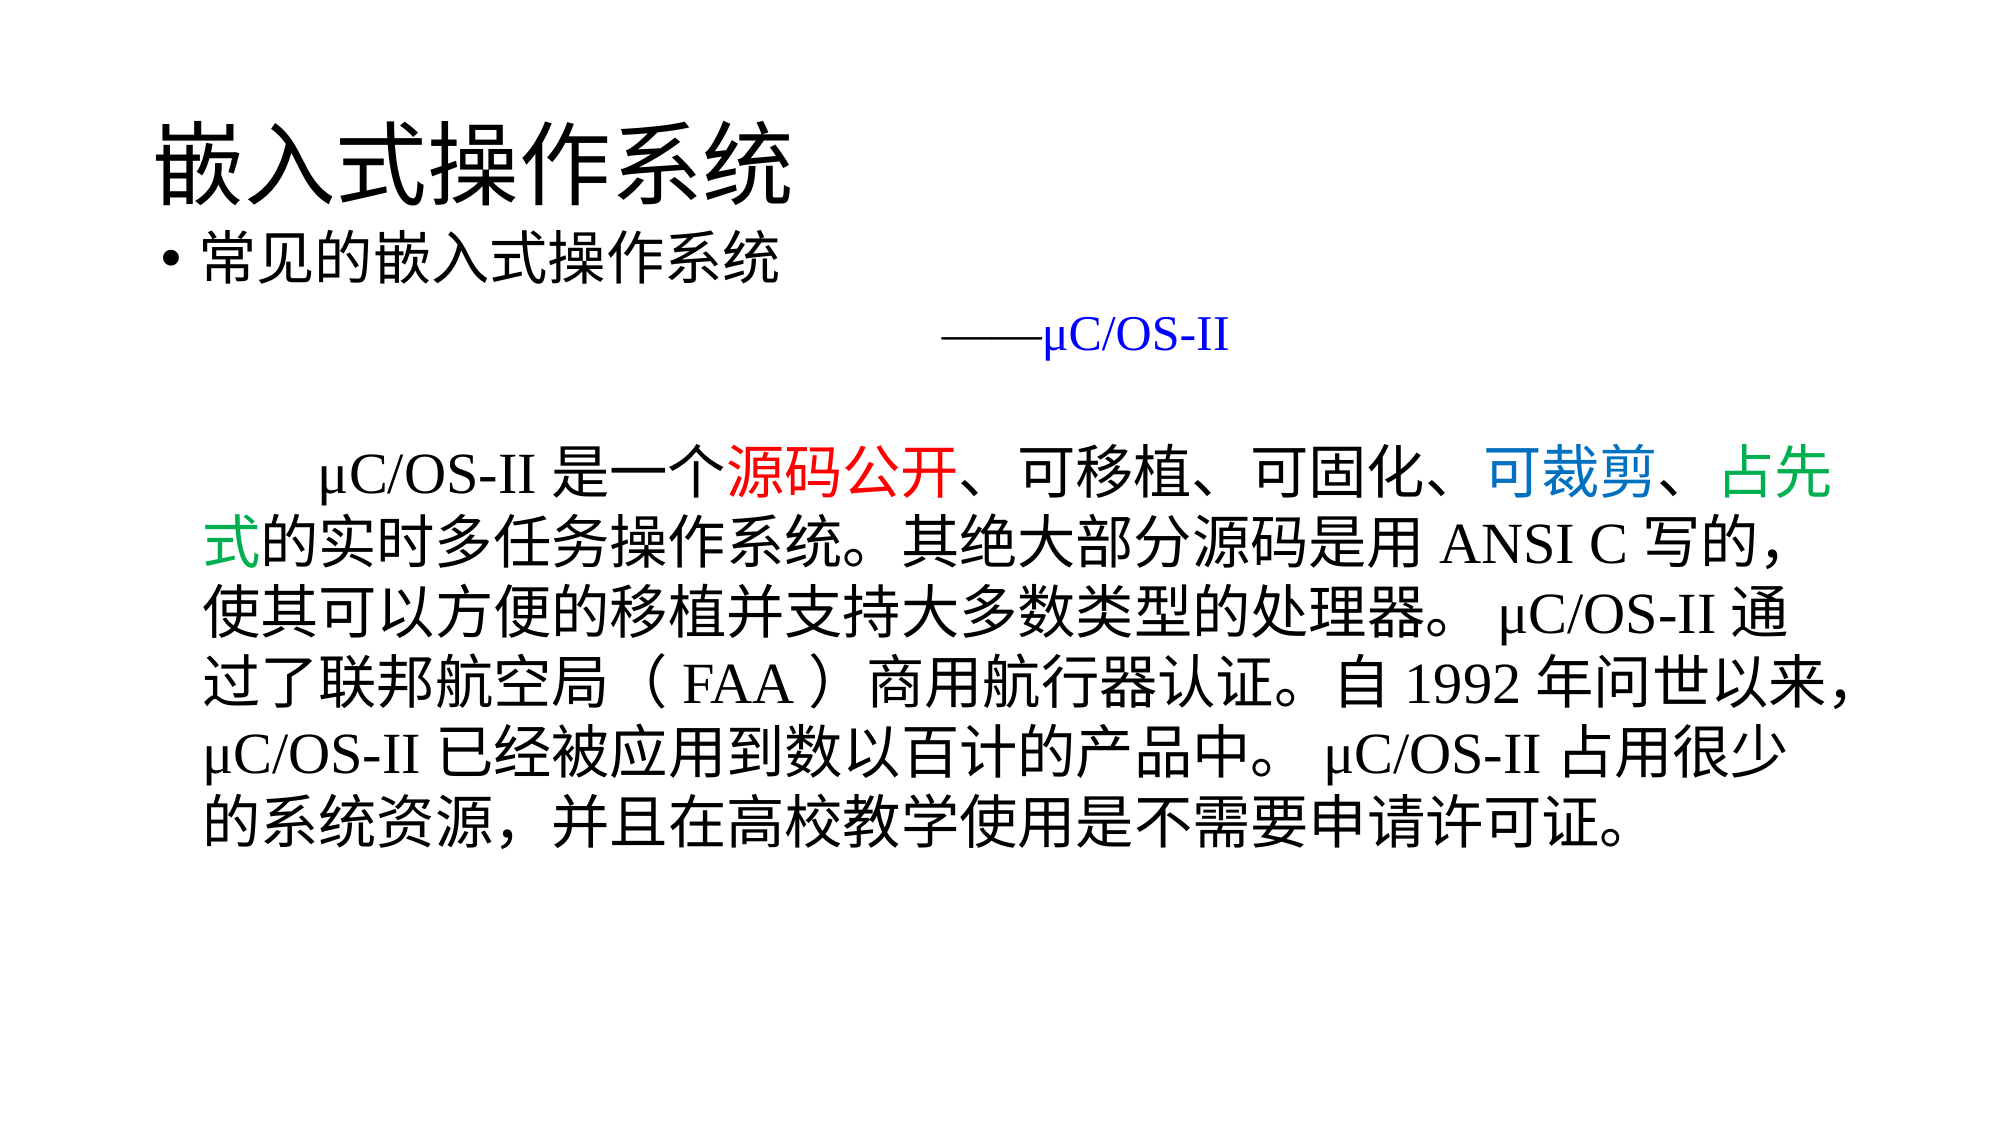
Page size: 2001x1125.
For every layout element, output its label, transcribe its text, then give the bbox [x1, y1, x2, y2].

title 嵌入式操作系统 [137, 59, 1863, 278]
list 常见的嵌入式操作系统 [145, 278, 1334, 333]
text_box μC/OS-II是一个源码公开、可移植、可固化、可裁剪、占先式的实时多任务操作系统。其绝大部分源码是用ANSI C写的，使其可以方便的移植并支持大多数类型的处理器。μC/OS-II通过了联邦航空局（FAA）商用航行器认证。自1992年问世以来，μC/OS-II已经被应用到数以百计的产品中。μC/OS-II占用很少的系统资源，并且在高校教学使用是不需要申请许可证。 [187, 427, 1859, 863]
text_box ——μC/OS-II [927, 293, 1400, 369]
